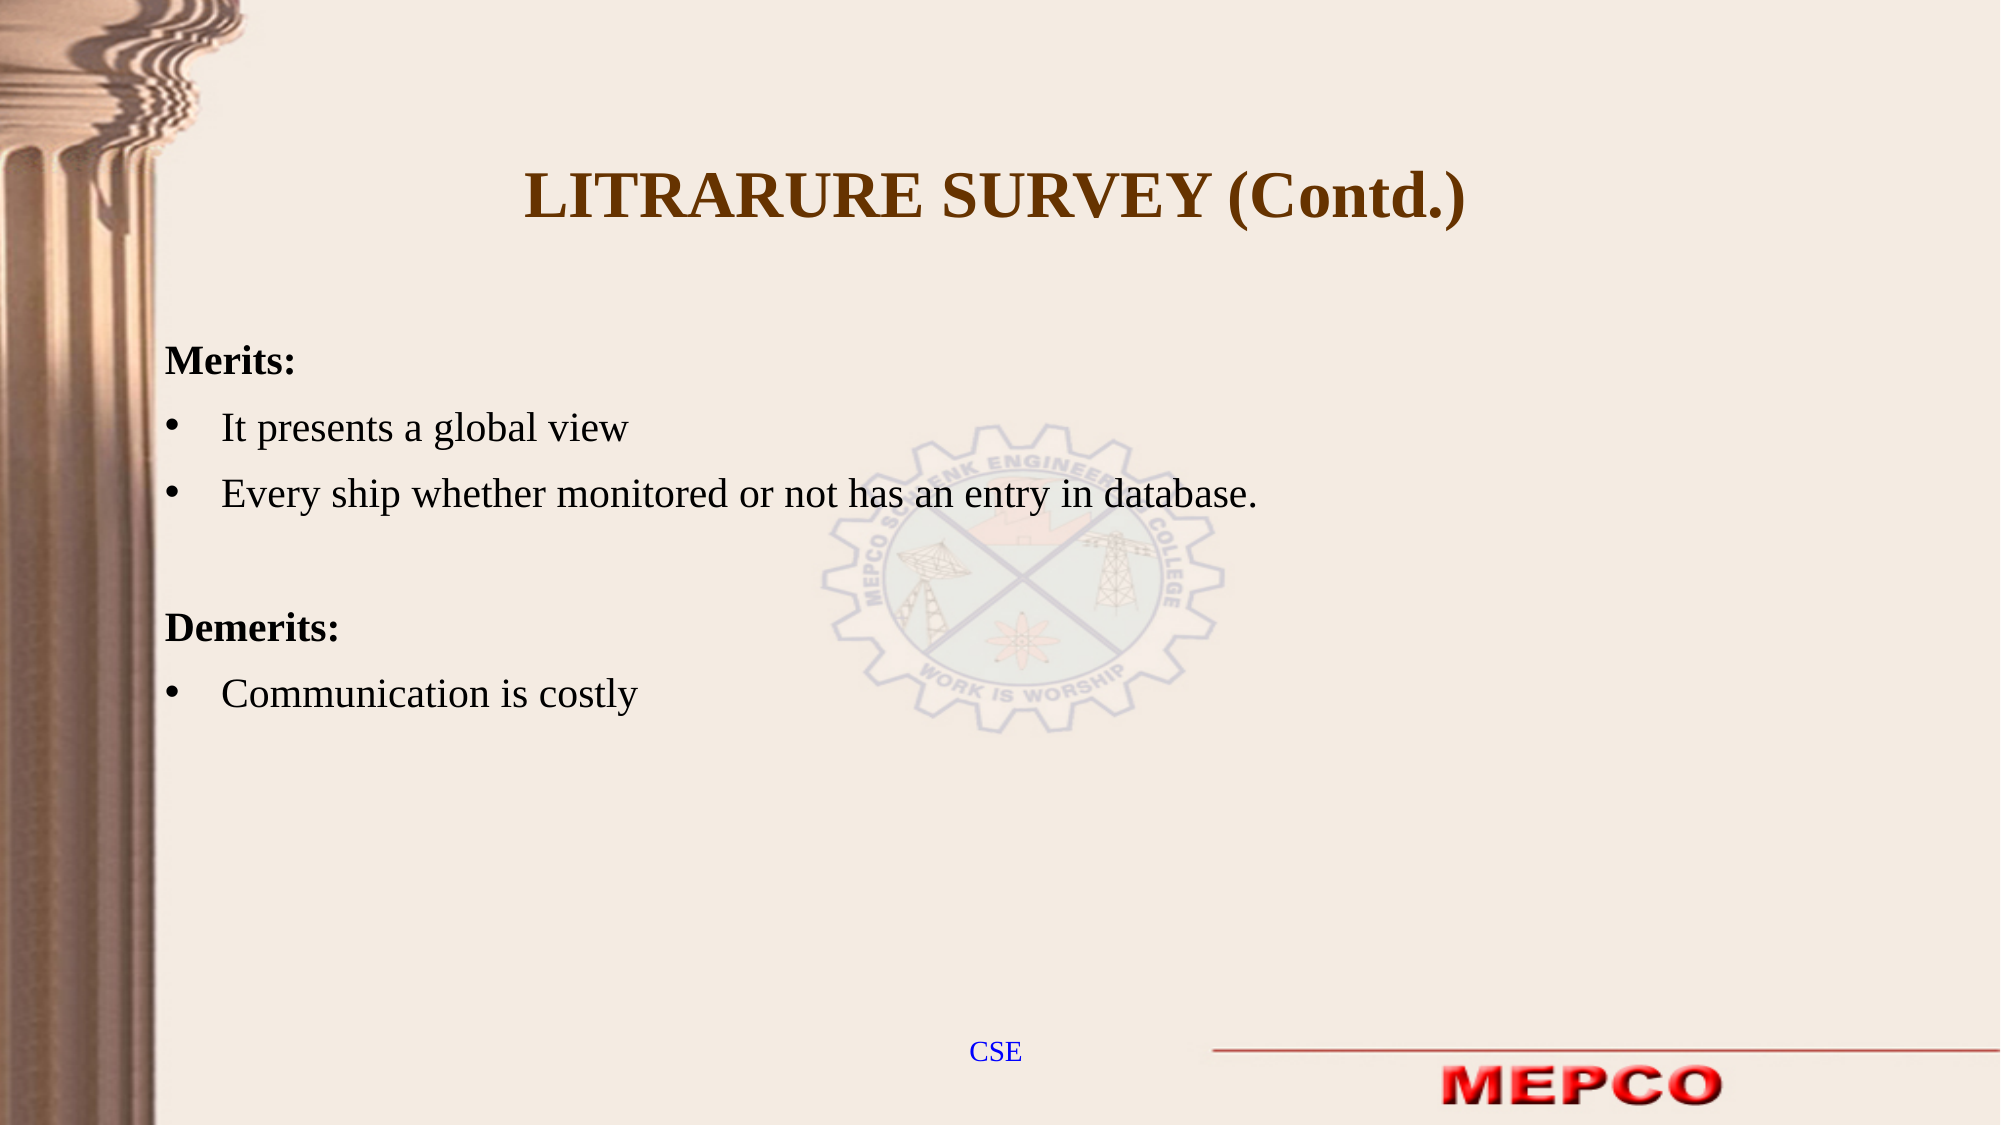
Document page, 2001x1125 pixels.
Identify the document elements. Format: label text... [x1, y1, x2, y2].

title LITRARURE SURVEY (Contd.) [150, 99, 1843, 282]
picture [0, 0, 2001, 1125]
footer CSE [683, 1024, 1310, 1095]
list Merits: It presents a global view Every ship whether monitored or not has an entry in database. Demerits: Communication is costly [150, 324, 1843, 995]
